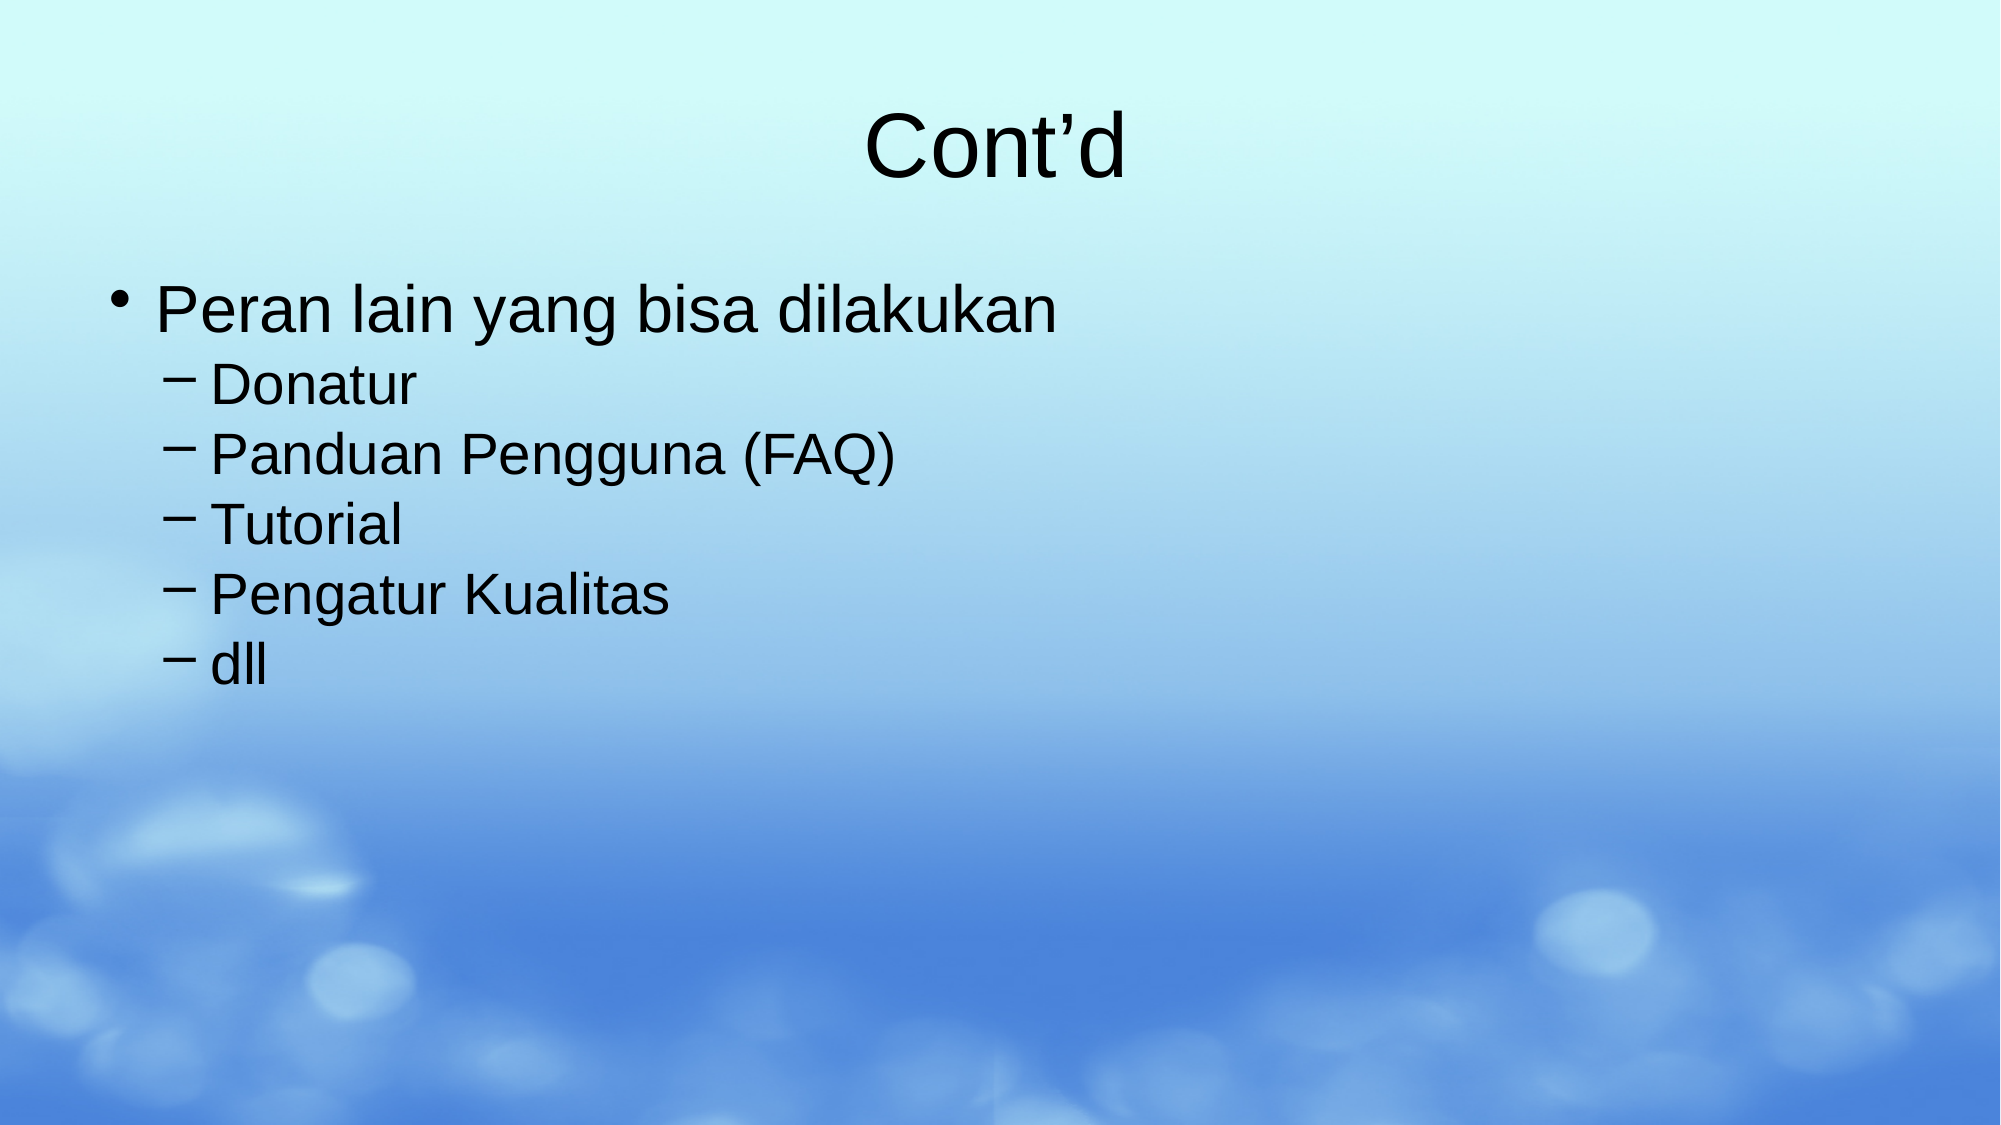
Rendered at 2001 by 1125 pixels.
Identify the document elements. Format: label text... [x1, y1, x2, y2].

picture [0, 0, 2001, 1125]
title Cont’d [94, 47, 1899, 236]
list Peran lain yang bisa dilakukan Donatur Panduan Pengguna (FAQ) Tutorial Pengatur Kualitas dll [94, 258, 1899, 1001]
